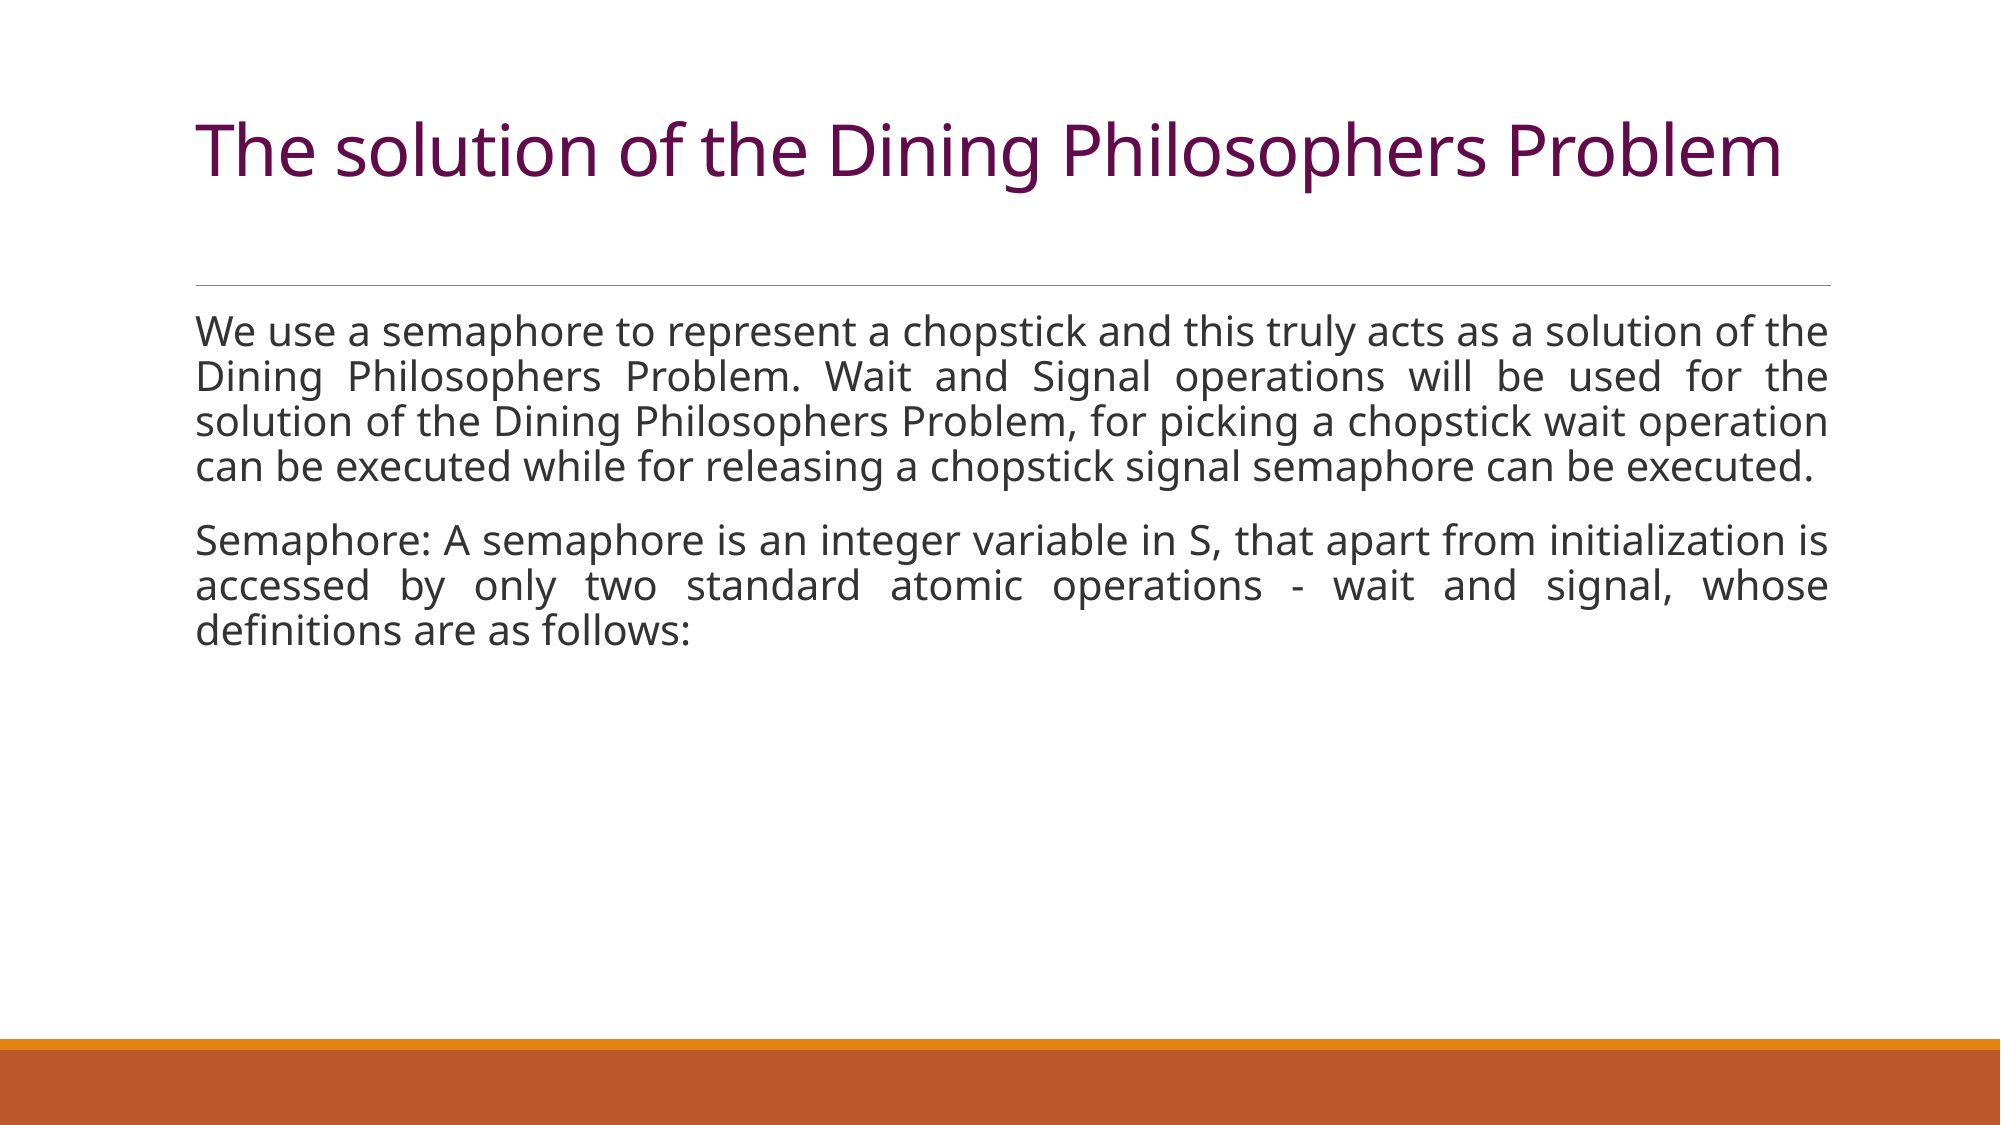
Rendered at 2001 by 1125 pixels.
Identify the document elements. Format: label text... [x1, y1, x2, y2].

list We use a semaphore to represent a chopstick and this truly acts as a solution of the Dining Philosophers Problem. Wait and Signal operations will be used for the solution of the Dining Philosophers Problem, for picking a chopstick wait operation can be executed while for releasing a chopstick signal semaphore can be executed. Semaphore: A semaphore is an integer variable in S, that apart from initialization is accessed by only two standard atomic operations - wait and signal, whose definitions are as follows: [180, 302, 1830, 963]
title The solution of the Dining Philosophers Problem [180, 47, 1830, 285]
